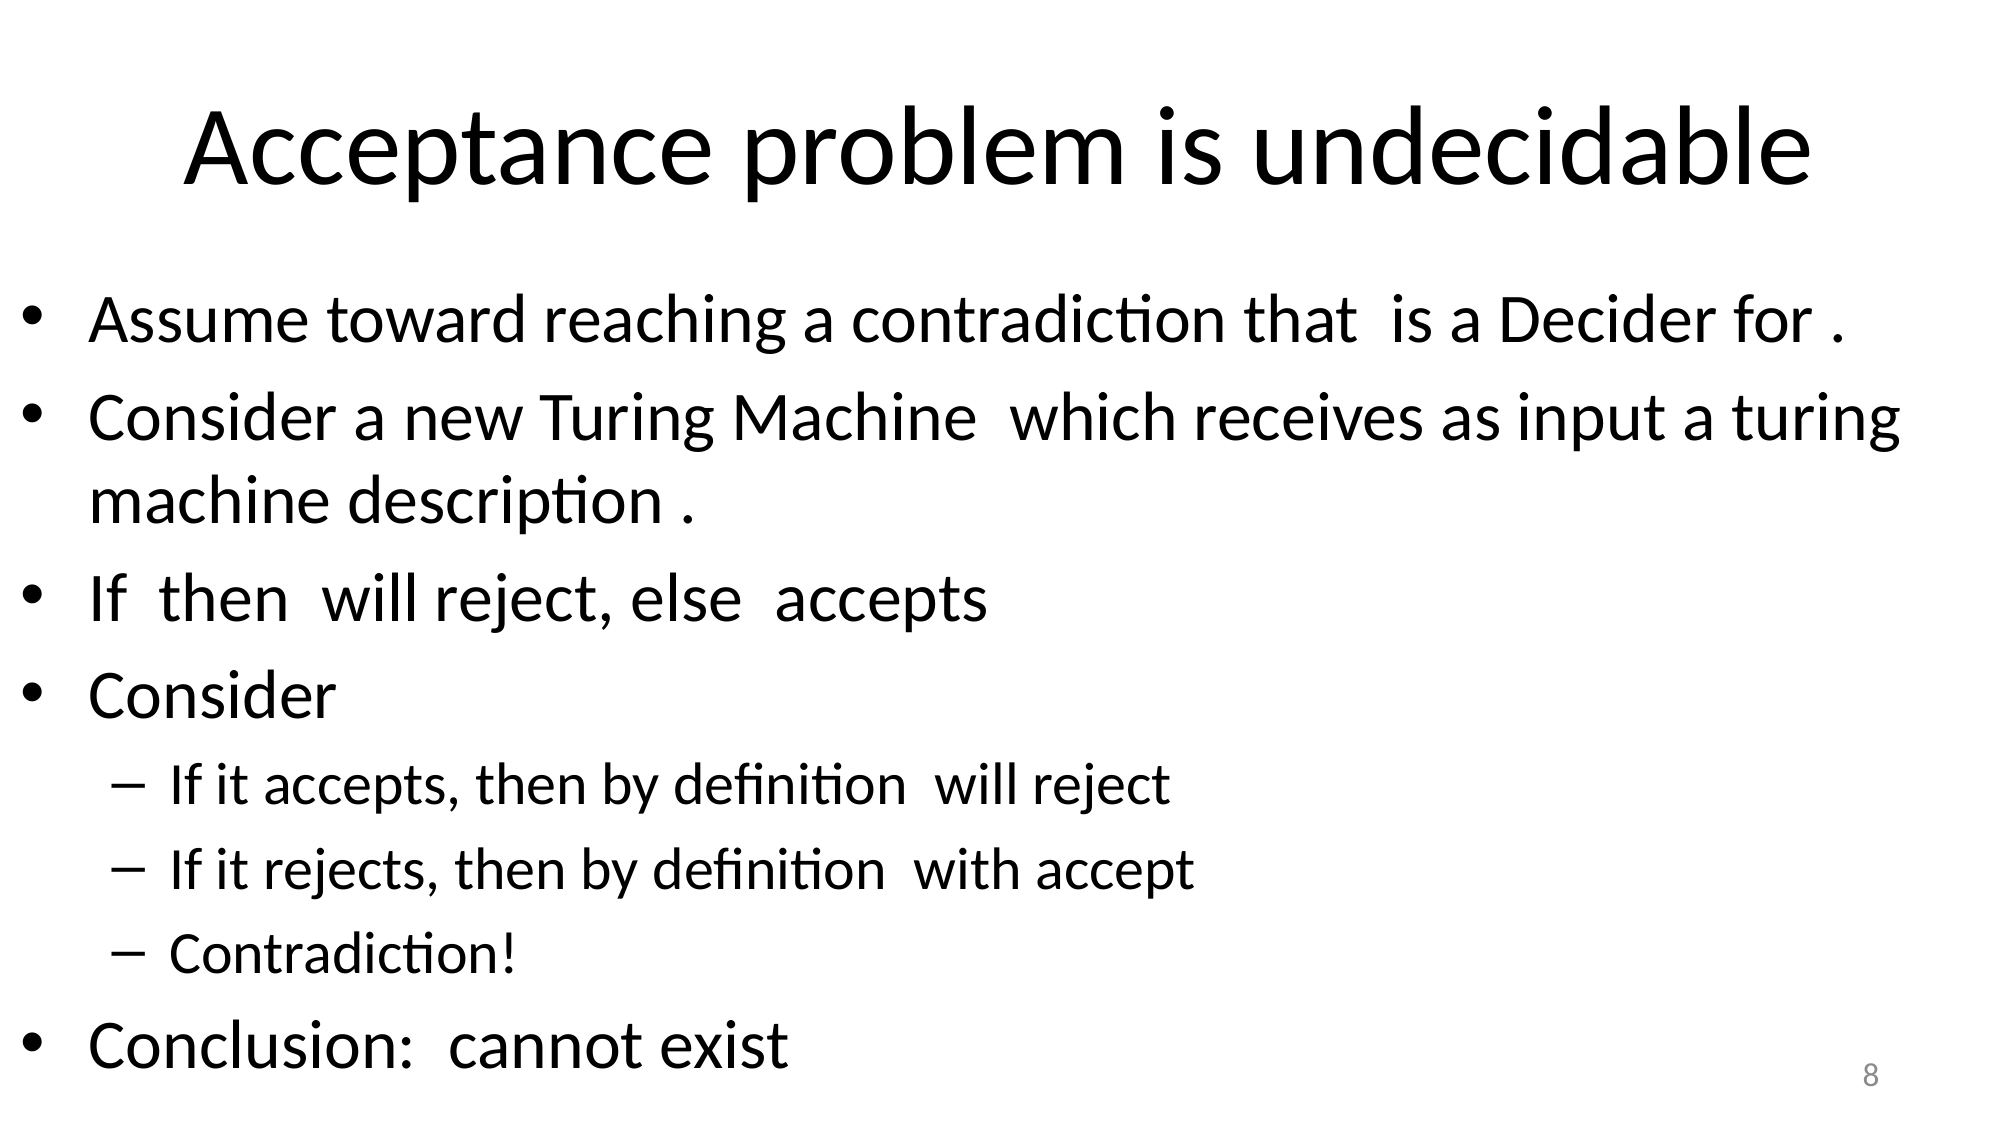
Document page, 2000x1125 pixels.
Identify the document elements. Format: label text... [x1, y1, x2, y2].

slide_number 8 [1432, 1042, 1900, 1103]
title Acceptance problem is undecidable [99, 45, 1900, 233]
